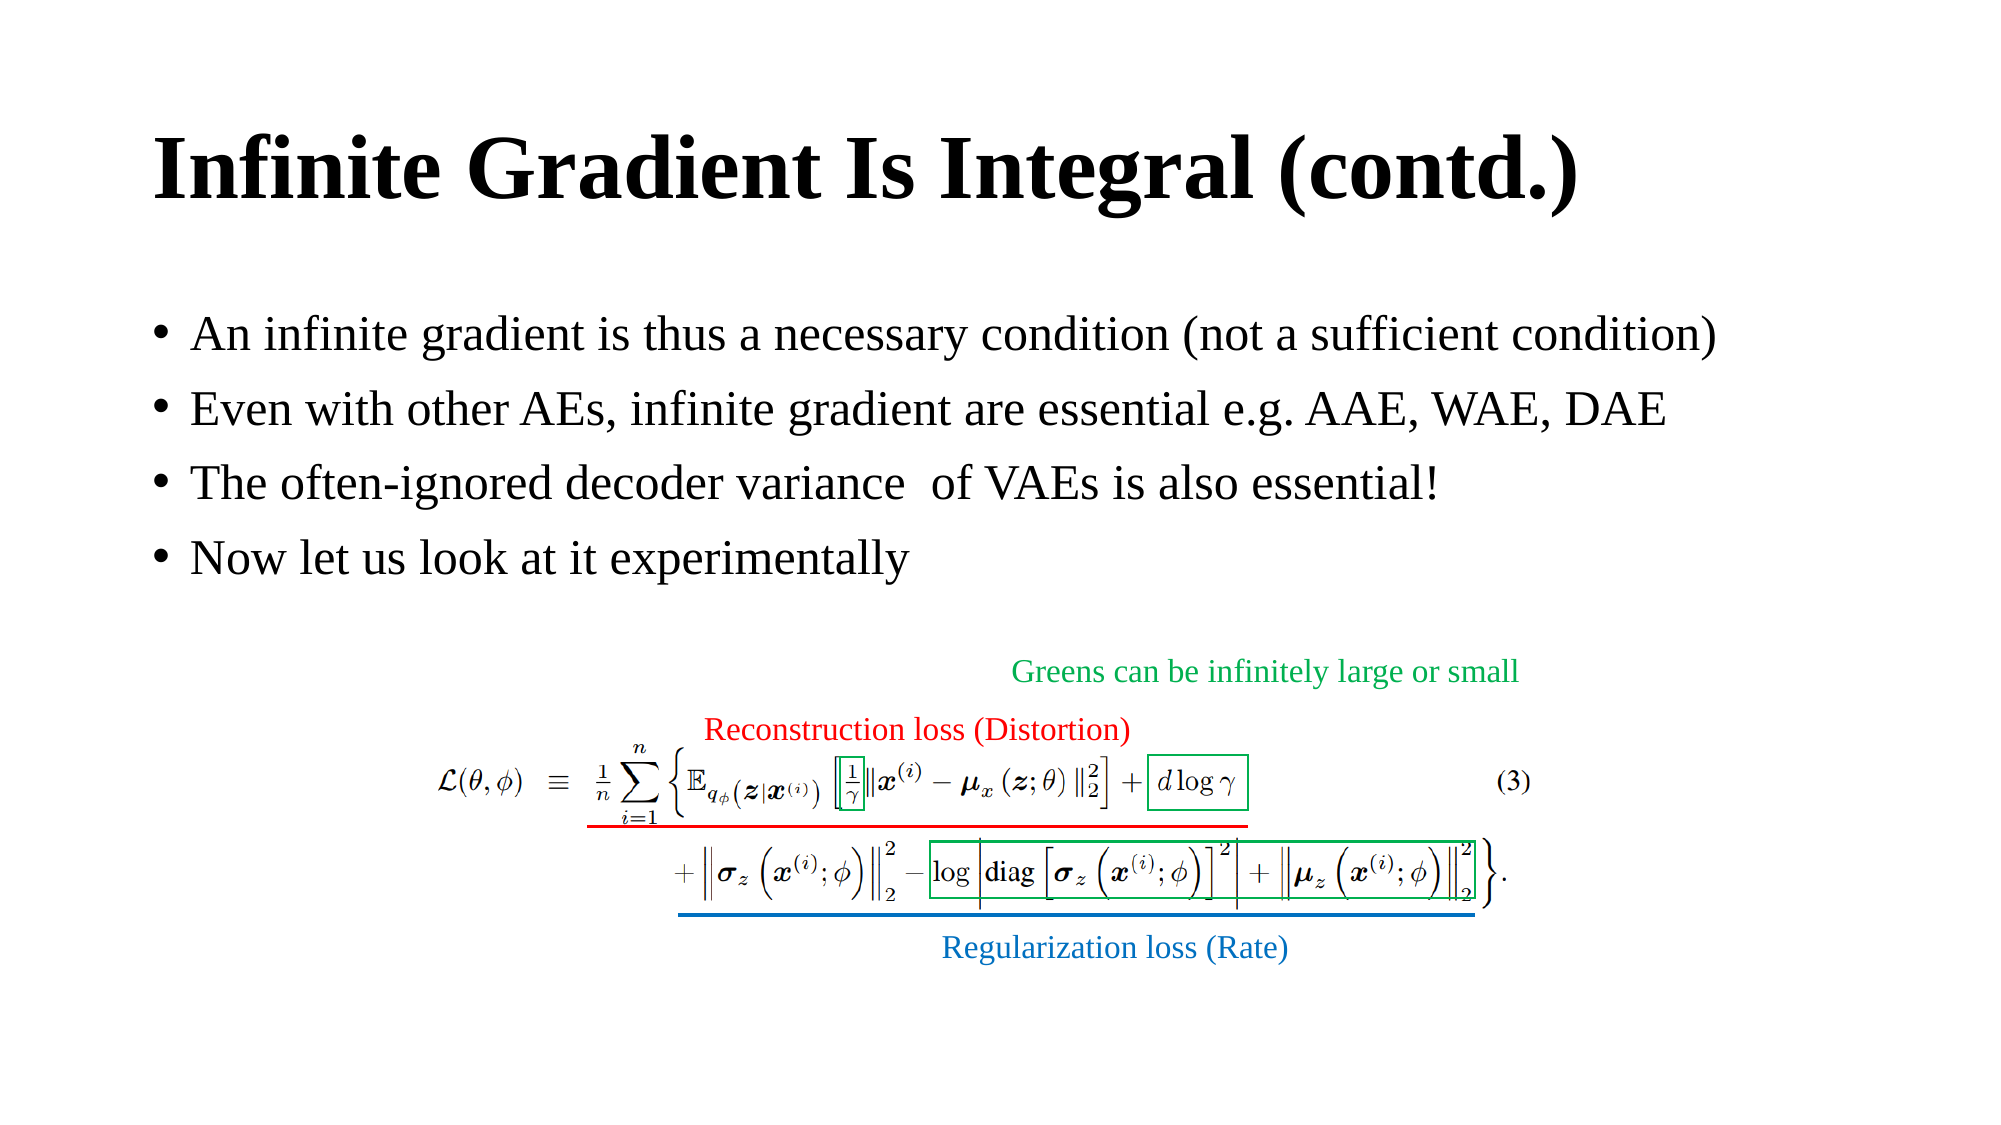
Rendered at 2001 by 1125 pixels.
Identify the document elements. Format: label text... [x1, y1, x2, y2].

title Infinite Gradient Is Integral (contd.) [137, 59, 1863, 278]
text_box Greens can be infinitely large or small [963, 641, 1569, 697]
text_box Reconstruction loss (Distortion) [615, 699, 1220, 739]
picture [421, 739, 1538, 918]
text_box Regularization loss (Rate) [813, 918, 1418, 973]
